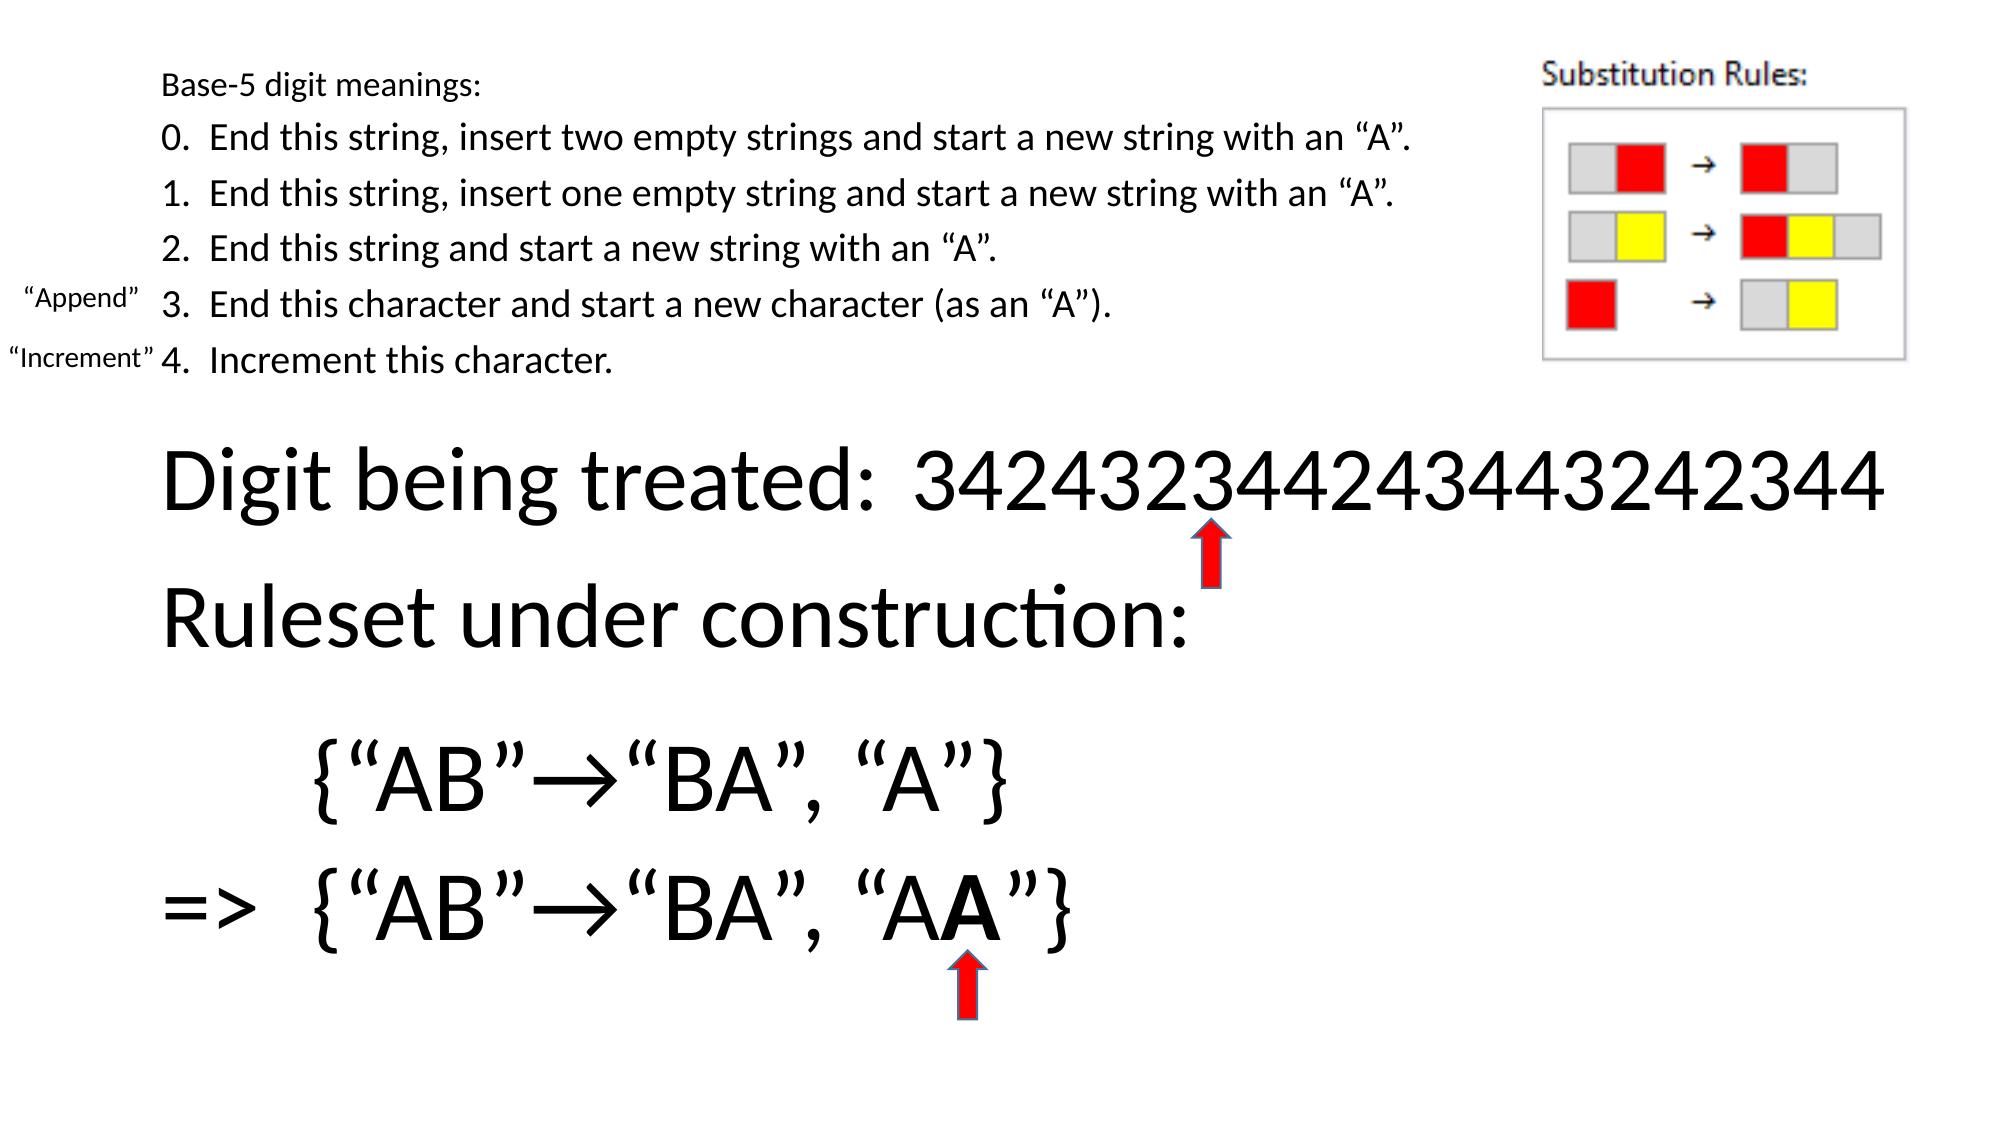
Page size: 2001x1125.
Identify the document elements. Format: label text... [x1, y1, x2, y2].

list Base-5 digit meanings: 0. End this string, insert two empty strings and start a new string with an “A”. 1. End this string, insert one empty string and start a new string with an “A”. 2. End this string and start a new string with an “A”. 3. End this character and start a new character (as an “A”). 4. Increment this character. [146, 58, 1501, 392]
text_box “Append” “Increment” [0, 270, 174, 381]
picture [1542, 59, 1910, 367]
text_box [1190, 517, 1233, 589]
text_box Digit being treated: 342432344243443242344 Ruleset under construction: {“AB”→“BA”, “A”} => {“AB”→“BA”, “AA”} [145, 424, 1979, 1013]
text_box [946, 948, 989, 1021]
